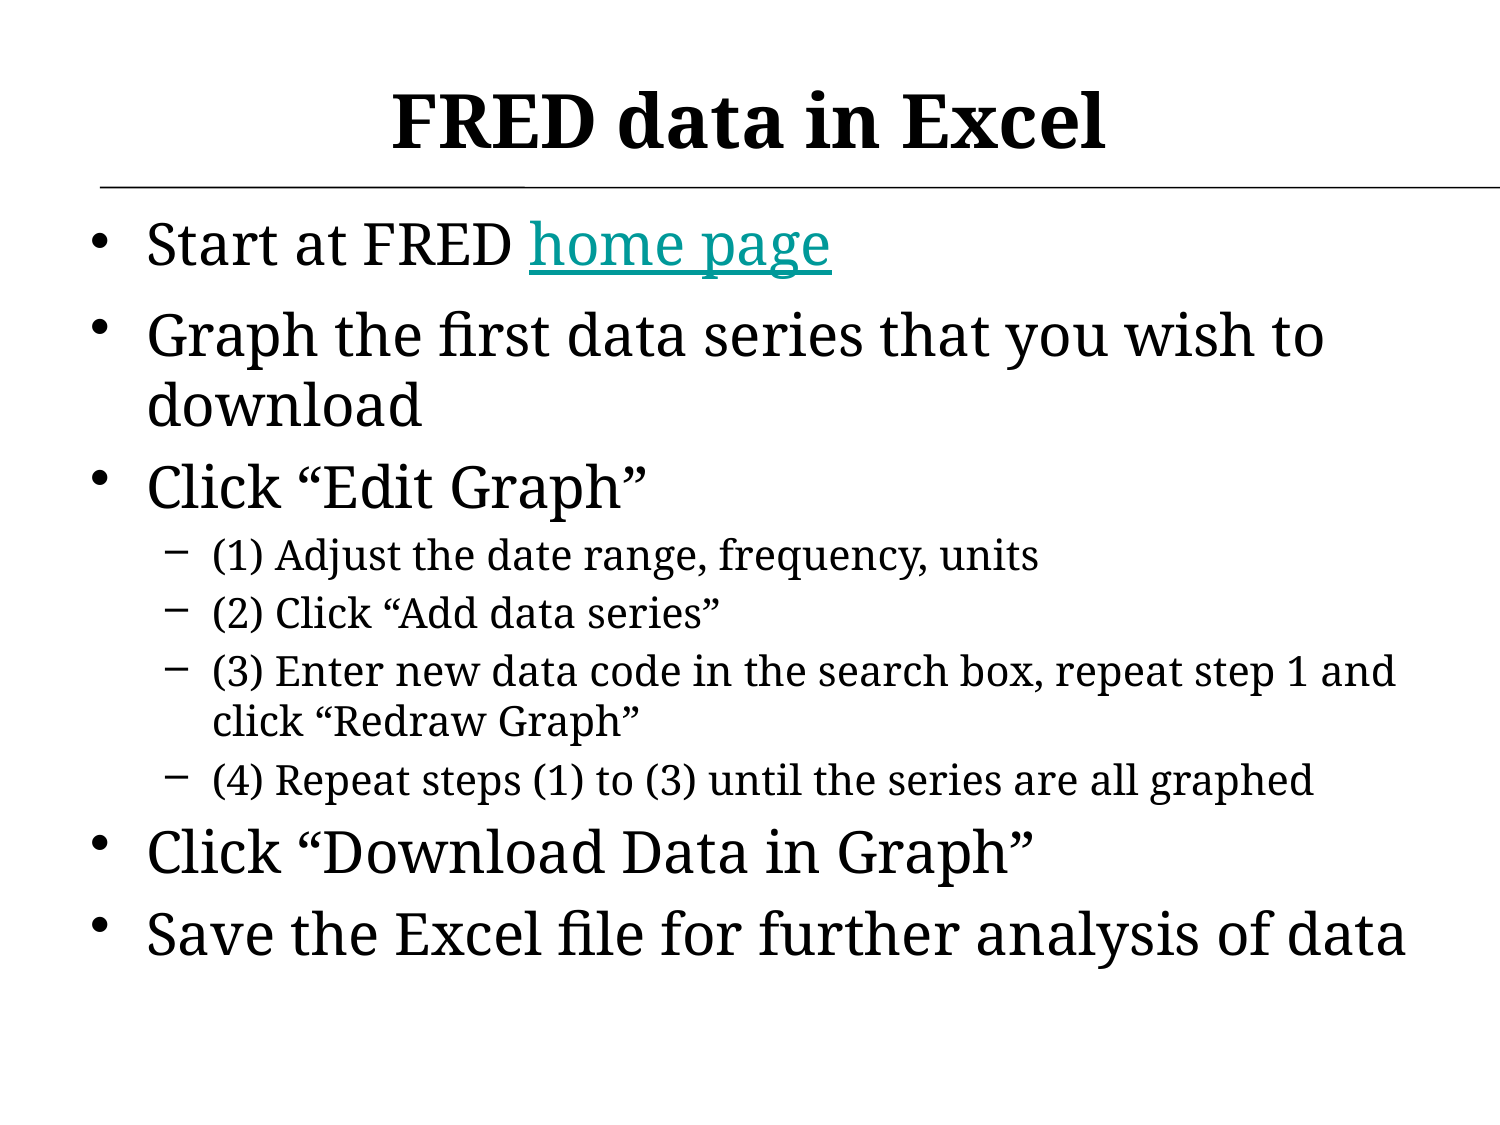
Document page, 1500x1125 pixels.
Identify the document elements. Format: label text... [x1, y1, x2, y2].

title FRED data in Excel [74, 49, 1426, 188]
list Start at FRED home page Graph the first data series that you wish to download Click “Edit Graph” (1) Adjust the date range, frequency, units (2) Click “Add data series” (3) Enter new data code in the search box, repeat step 1 and click “Redraw Graph” (4) Repeat steps (1) to (3) until the series are all graphed Click “Download Data in Graph” Save the Excel file for further analysis of data [74, 199, 1426, 1038]
